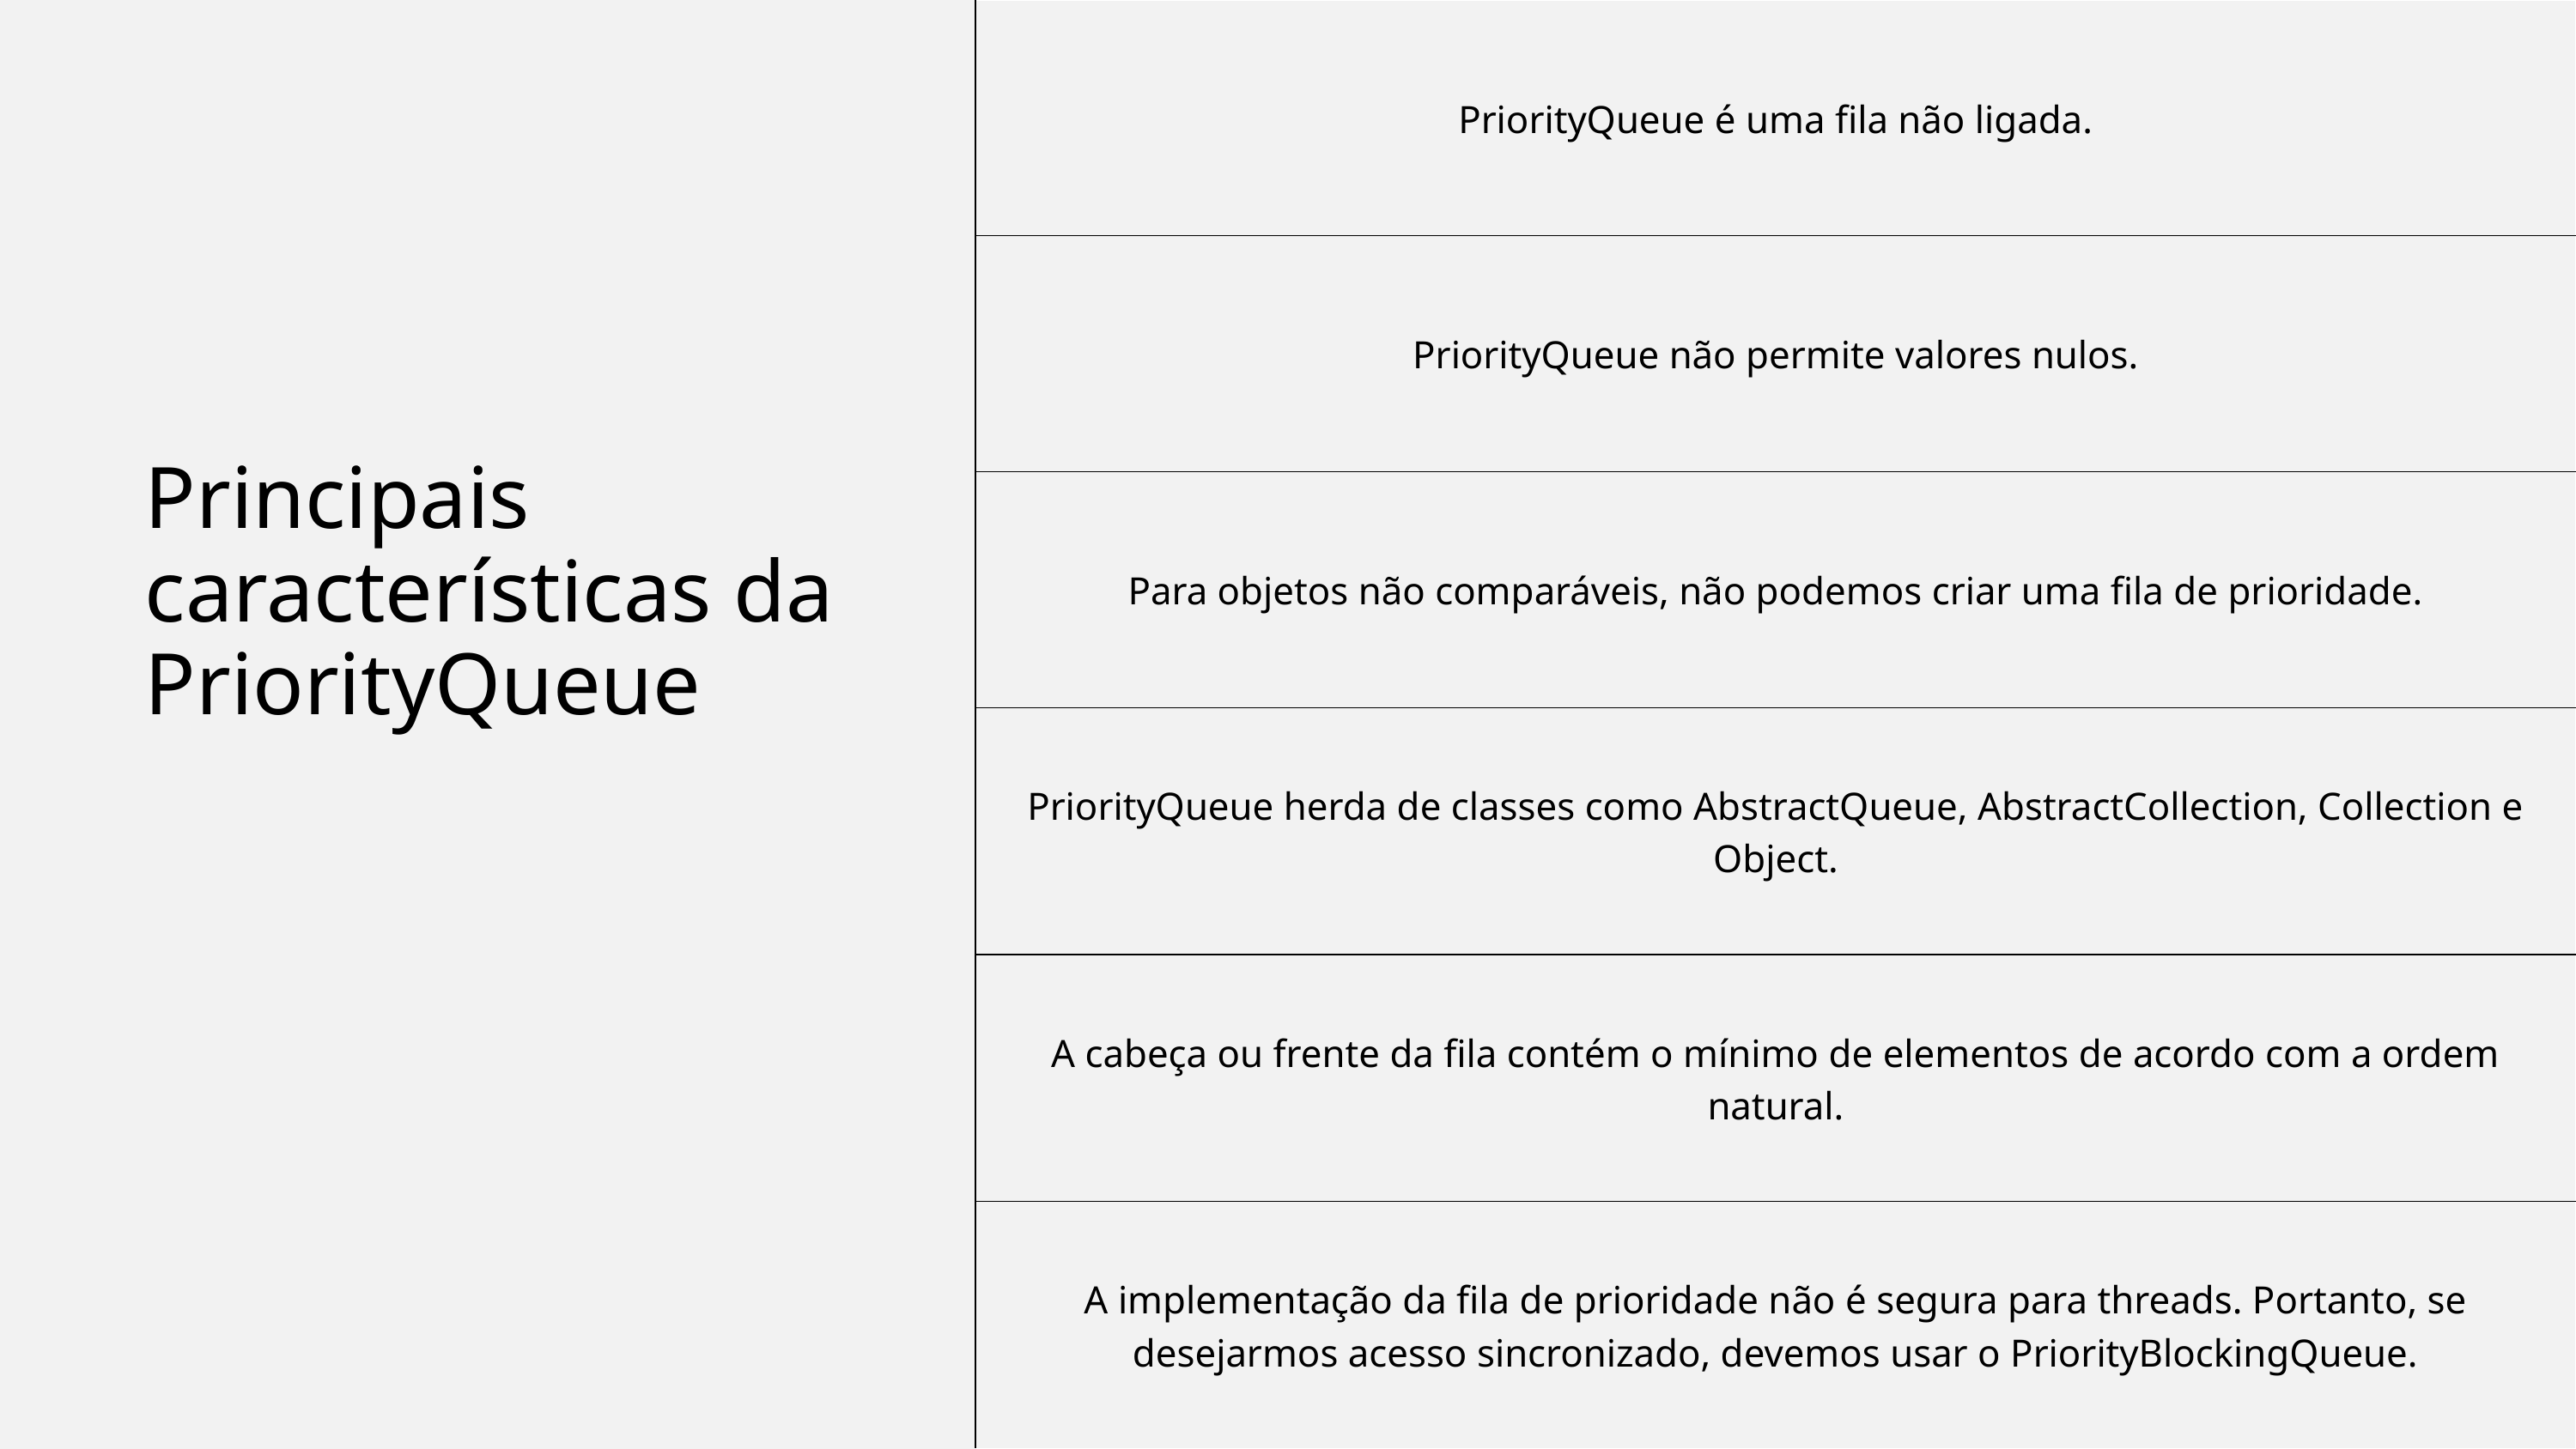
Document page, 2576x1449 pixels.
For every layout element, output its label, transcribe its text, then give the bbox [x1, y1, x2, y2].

text_box Principais características da PriorityQueue [144, 452, 896, 732]
table_cell Para objetos não comparáveis, não podemos criar uma fila de prioridade. [976, 472, 2575, 707]
table_header PriorityQueue é uma fila não ligada. [976, 1, 2575, 235]
table_cell A implementação da fila de prioridade não é segura para threads. Portanto, se desejarmos acesso sincronizado, devemos usar o PriorityBlockingQueue. [976, 1202, 2575, 1448]
table_cell A cabeça ou frente da fila contém o mínimo de elementos de acordo com a ordem natural. [976, 955, 2575, 1201]
table_cell PriorityQueue não permite valores nulos. [976, 236, 2575, 471]
table_cell PriorityQueue herda de classes como AbstractQueue, AbstractCollection, Collection e Object. [976, 708, 2575, 954]
